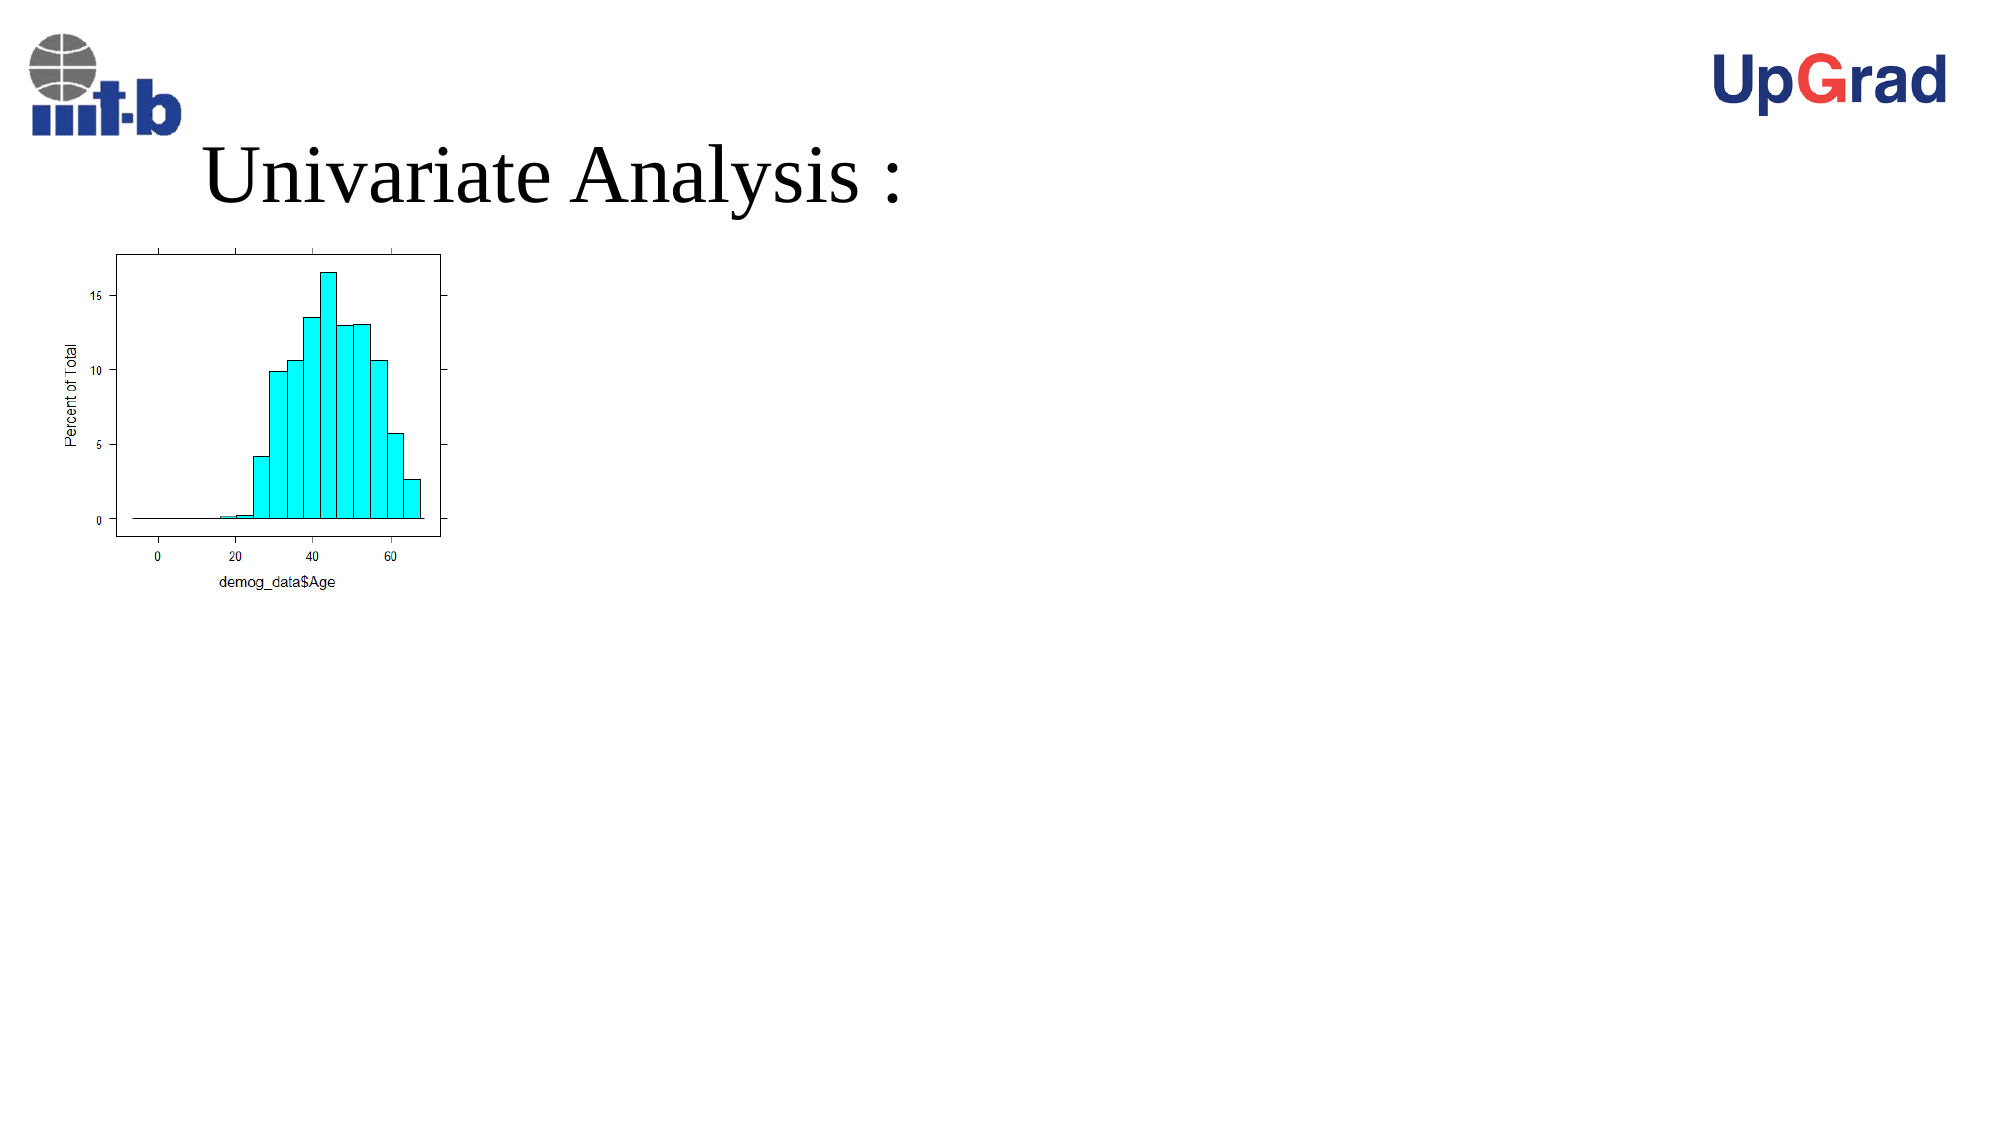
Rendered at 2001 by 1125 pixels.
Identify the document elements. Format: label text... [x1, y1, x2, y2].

picture [65, 218, 470, 597]
picture [0, 29, 208, 163]
picture [1714, 53, 1952, 116]
title Univariate Analysis : [186, 104, 1715, 246]
